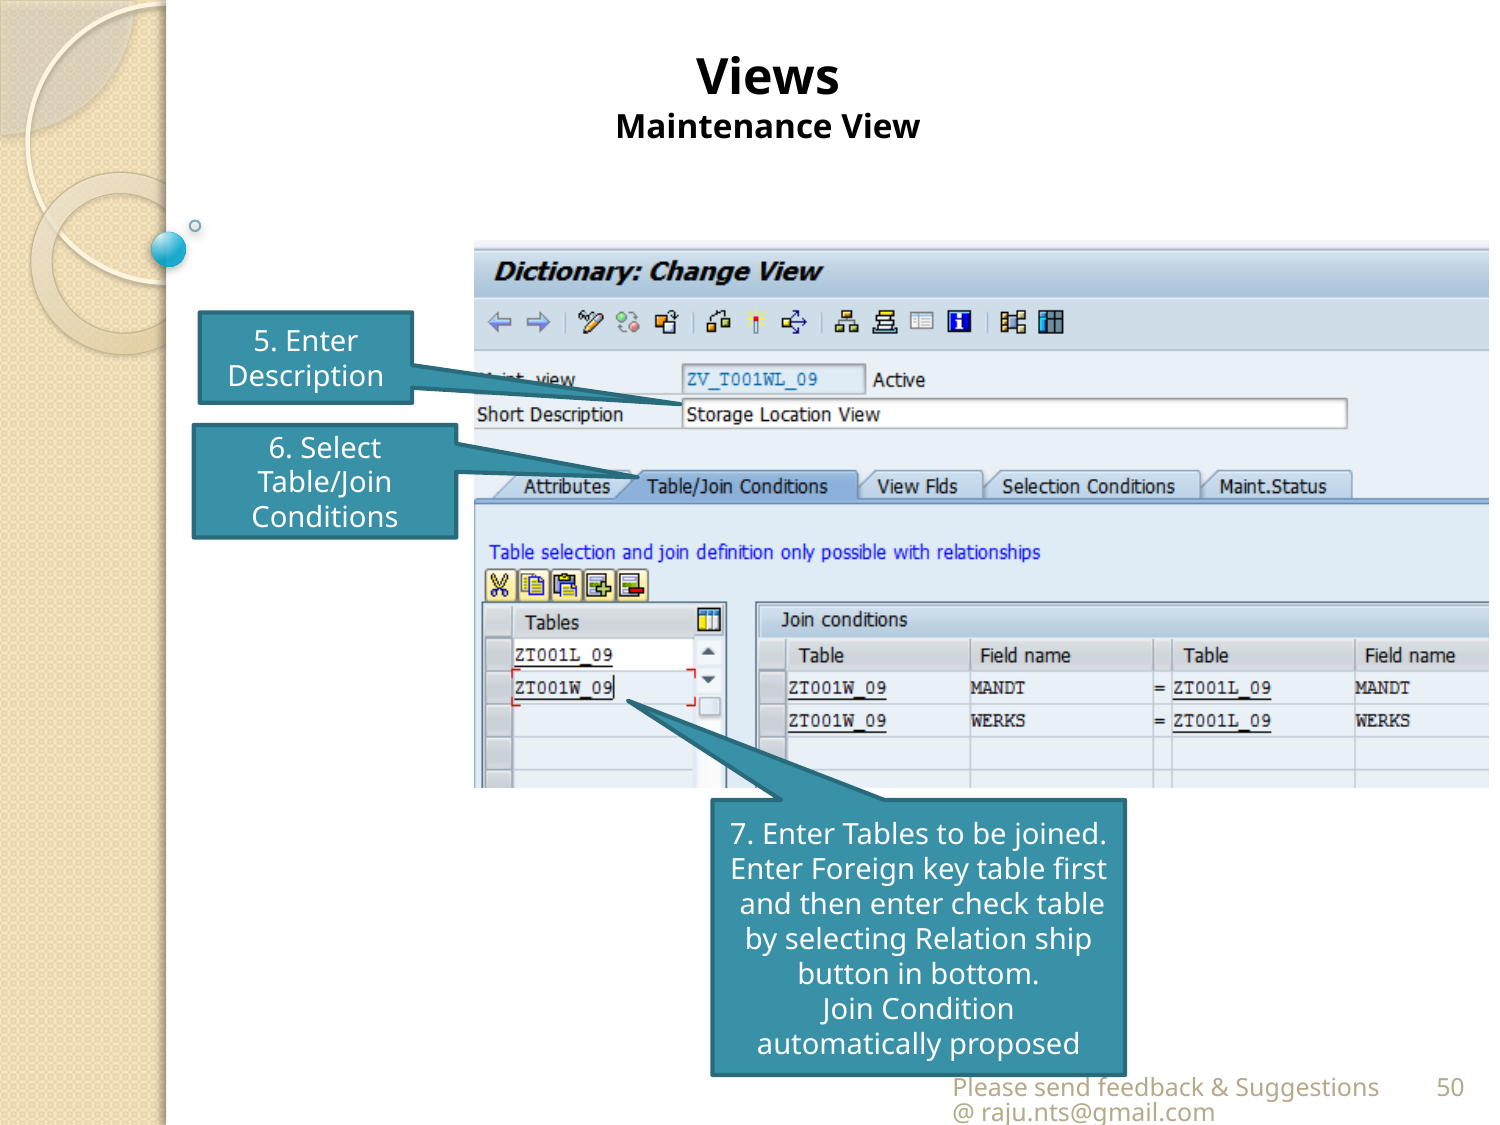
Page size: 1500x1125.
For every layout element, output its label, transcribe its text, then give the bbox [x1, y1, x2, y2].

text_box 5. Enter Description [197, 310, 467, 405]
footer Please send feedback & Suggestions @ raju.nts@gmail.com [937, 1034, 1413, 1113]
picture [474, 240, 1490, 788]
text_box Views Maintenance View [600, 37, 936, 153]
text_box 6. Select Table/Join Conditions [191, 422, 467, 540]
text_box 7. Enter Tables to be joined. Enter Foreign key table first and then enter check table by selecting Relation ship button in bottom. Join Condition automatically proposed [710, 799, 1128, 1078]
slide_number 50 [1413, 1034, 1488, 1113]
